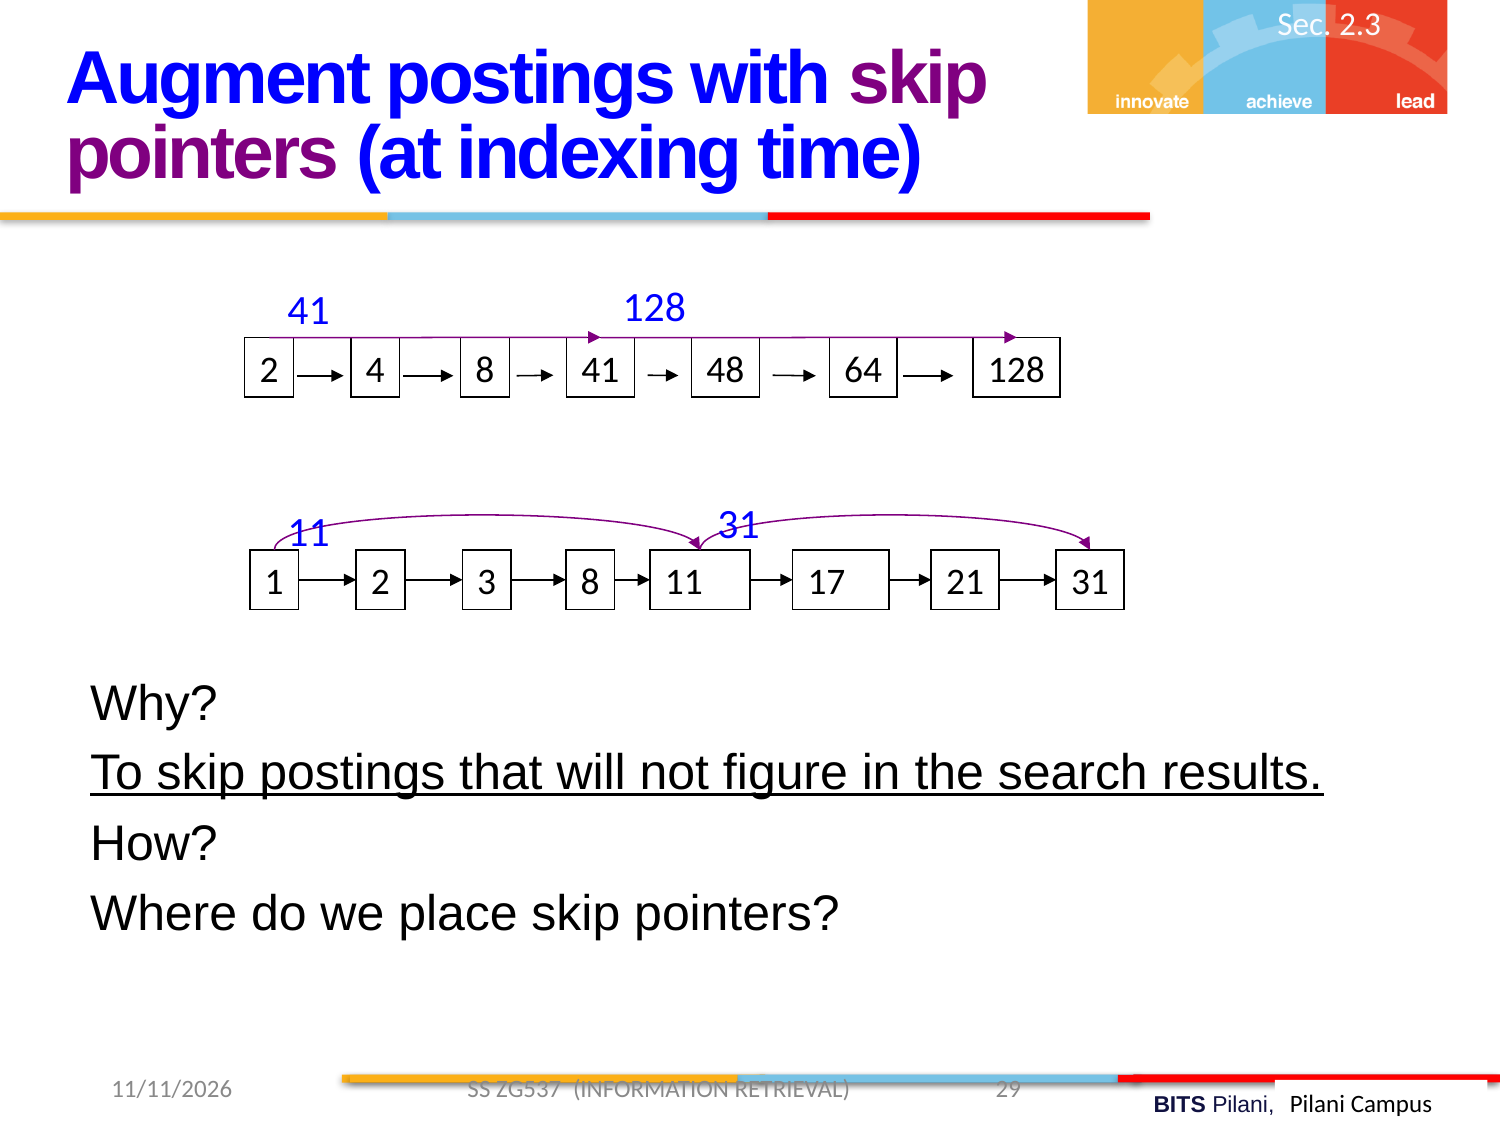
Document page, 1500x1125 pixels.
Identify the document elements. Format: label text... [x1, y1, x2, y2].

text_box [237, 336, 1080, 415]
list Augment postings with skip pointers (at indexing time) [50, 24, 1088, 213]
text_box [558, 559, 644, 627]
picture [1087, 0, 1448, 114]
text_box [649, 559, 787, 626]
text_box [348, 559, 449, 627]
list Why? To skip postings that will not figure in the search results. How? Where do we place skip pointers? [75, 662, 1425, 1075]
text_box Pilani Campus [1274, 1079, 1488, 1125]
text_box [792, 559, 912, 627]
text_box Sec. 2.3 [1262, 0, 1397, 50]
text_box 31 [702, 489, 775, 547]
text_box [242, 549, 343, 627]
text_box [917, 559, 1056, 627]
text_box 128 [607, 272, 702, 335]
text_box 11 [272, 497, 346, 547]
text_box 31 [1061, 549, 1124, 610]
text_box 1/26/2019 SS ZG537 (INFORMATION RETRIEVAL) 29 [96, 1072, 1085, 1125]
text_box 41 [272, 275, 346, 335]
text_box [454, 559, 553, 627]
